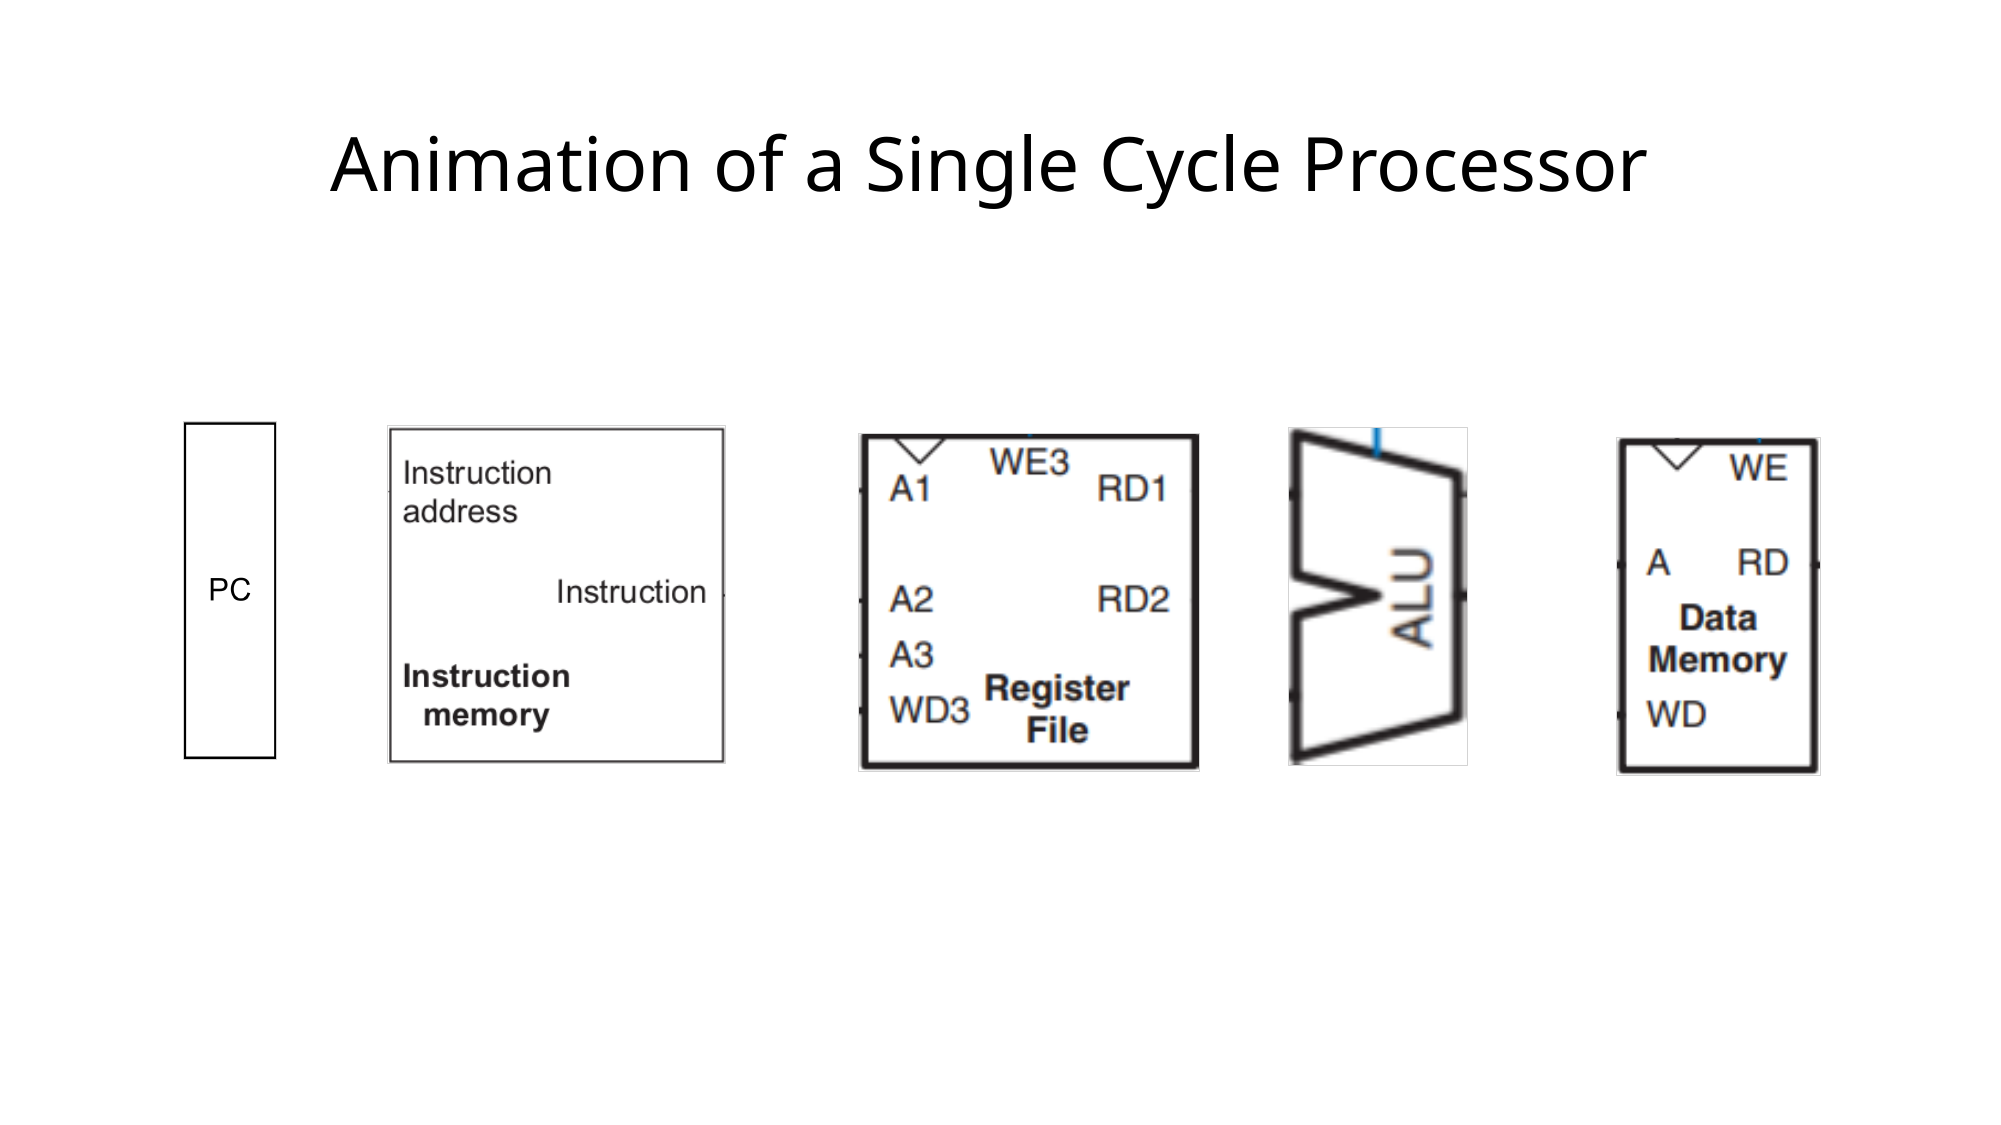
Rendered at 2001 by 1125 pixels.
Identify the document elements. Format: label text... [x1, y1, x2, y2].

picture [388, 426, 725, 763]
picture [1617, 438, 1820, 775]
picture [184, 422, 276, 759]
title Animation of a Single Cycle Processor [135, 81, 1865, 216]
picture [1289, 428, 1467, 765]
picture [859, 434, 1199, 771]
